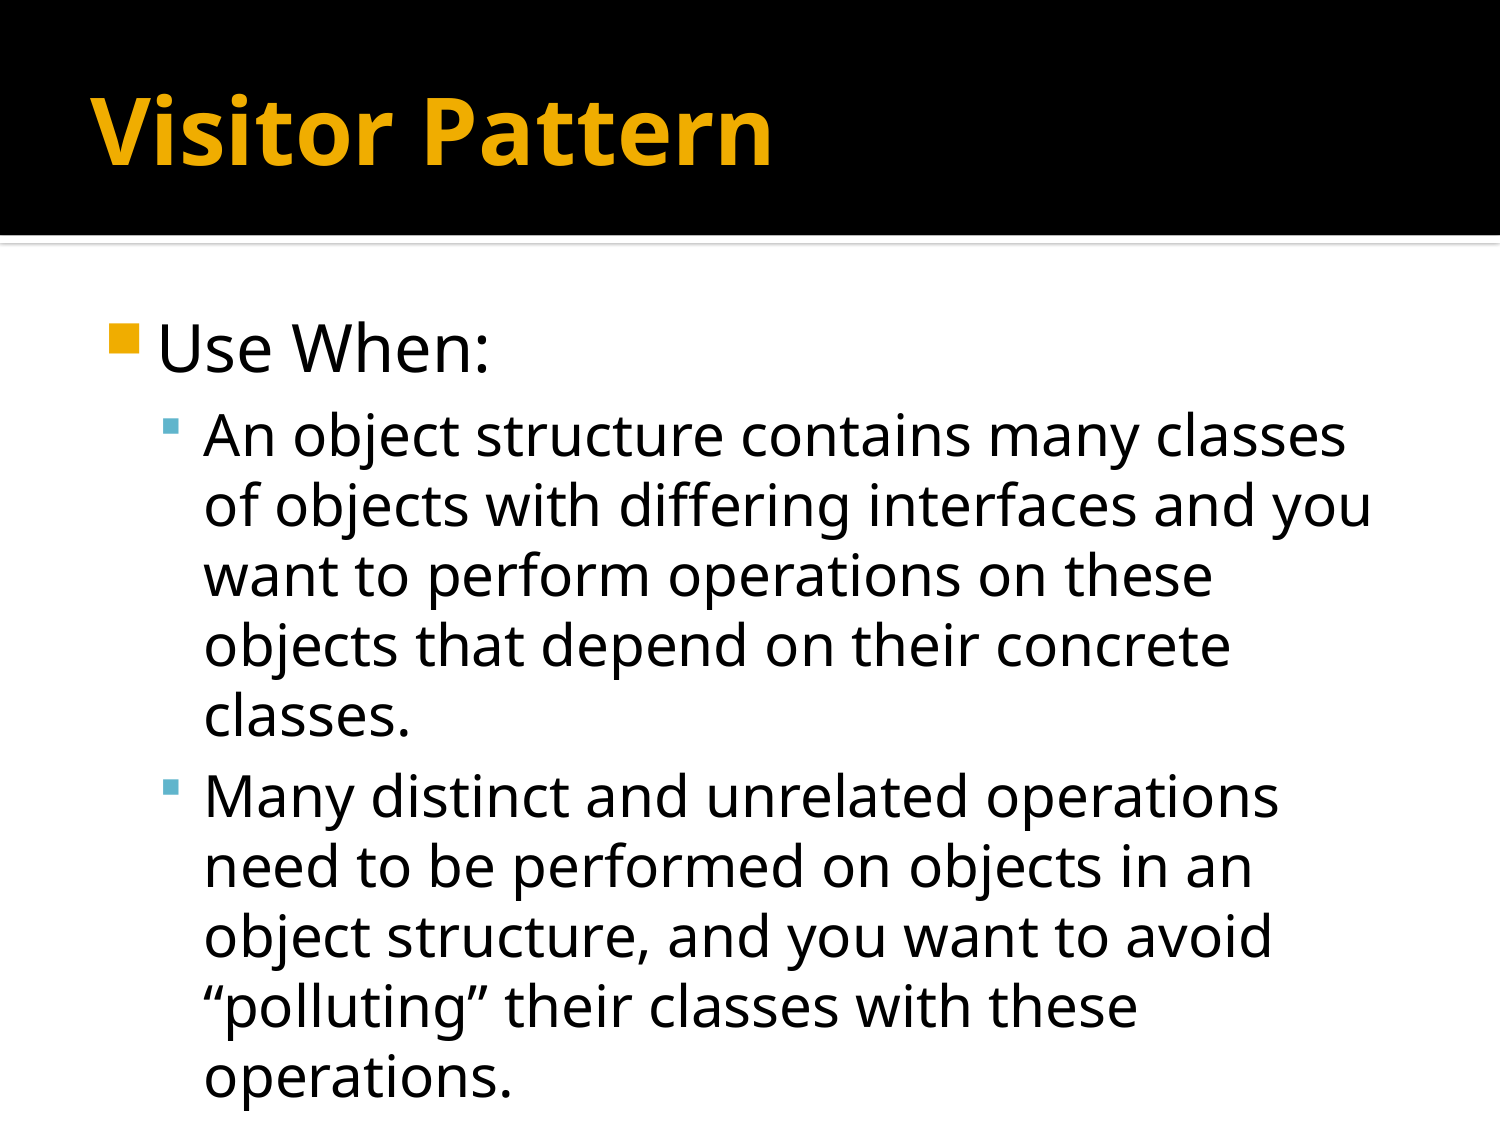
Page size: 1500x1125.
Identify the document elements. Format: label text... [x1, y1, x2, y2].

list Use When: An object structure contains many classes of objects with differing interfaces and you want to perform operations on these objects that depend on their concrete classes. Many distinct and unrelated operations need to be performed on objects in an object structure, and you want to avoid “polluting” their classes with these operations. [75, 291, 1425, 1050]
title Visitor Pattern [75, 25, 1425, 231]
